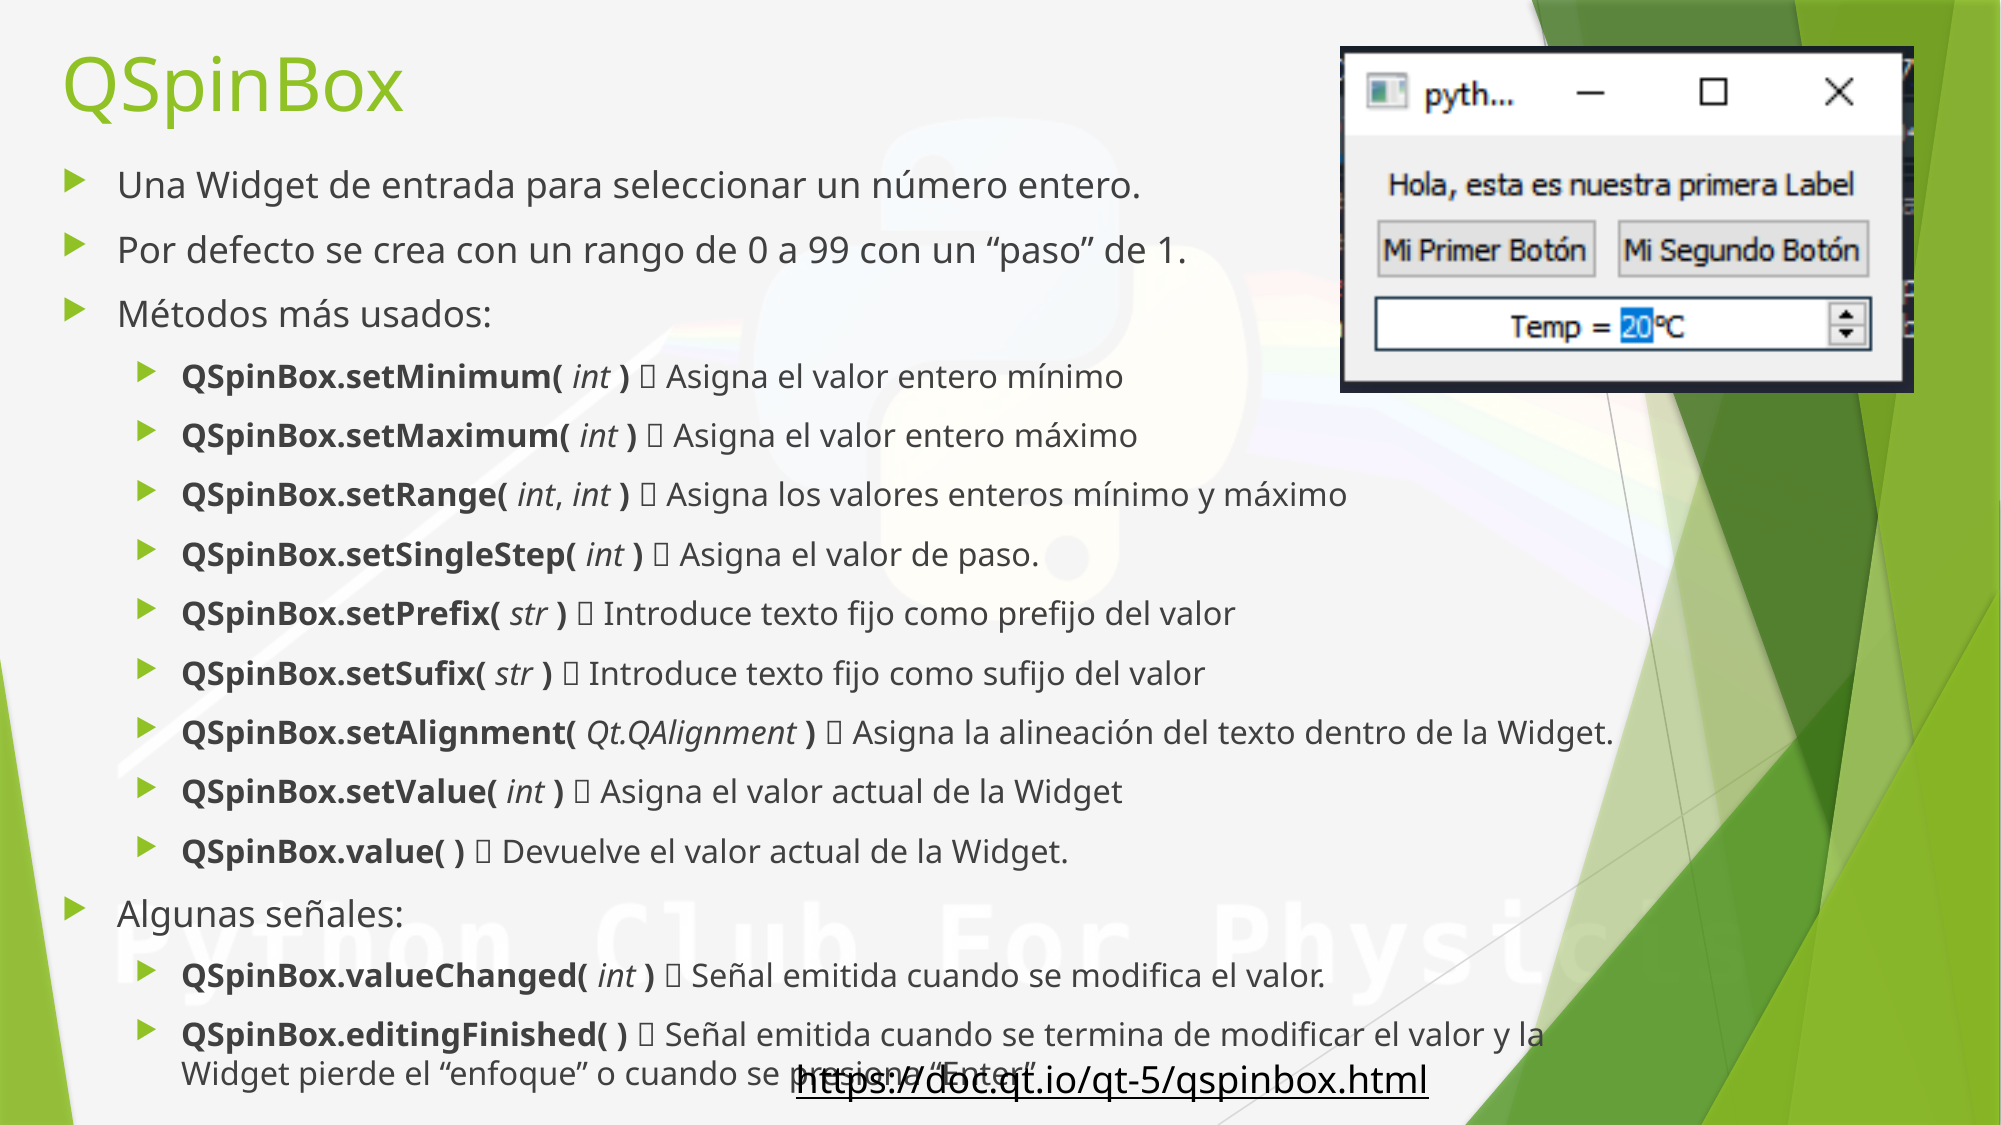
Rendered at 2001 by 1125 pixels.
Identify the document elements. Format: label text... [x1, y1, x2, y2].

title QSpinBox [46, 28, 1458, 154]
list Una Widget de entrada para seleccionar un número entero. Por defecto se crea con un rango de 0 a 99 con un “paso” de 1. Métodos más usados: QSpinBox.setMinimum( int )  Asigna el valor entero mínimo QSpinBox.setMaximum( int )  Asigna el valor entero máximo QSpinBox.setRange( int, int )  Asigna los valores enteros mínimo y máximo QSpinBox.setSingleStep( int )  Asigna el valor de paso. QSpinBox.setPrefix( str )  Introduce texto fijo como prefijo del valor QSpinBox.setSufix( str )  Introduce texto fijo como sufijo del valor QSpinBox.setAlignment( Qt.QAlignment )  Asigna la alineación del texto dentro de la Widget. QSpinBox.setValue( int )  Asigna el valor actual de la Widget QSpinBox.value( )  Devuelve el valor actual de la Widget. Algunas señales: QSpinBox.valueChanged( int )  Señal emitida cuando se modifica el valor. QSpinBox.editingFinished( )  Señal emitida cuando se termina de modificar el valor y la Widget pierde el “enfoque” o cuando se presiona “Enter” [46, 154, 1653, 1115]
picture [1340, 45, 1915, 394]
text_box https://doc.qt.io/qt-5/qspinbox.html [780, 1048, 1782, 1115]
